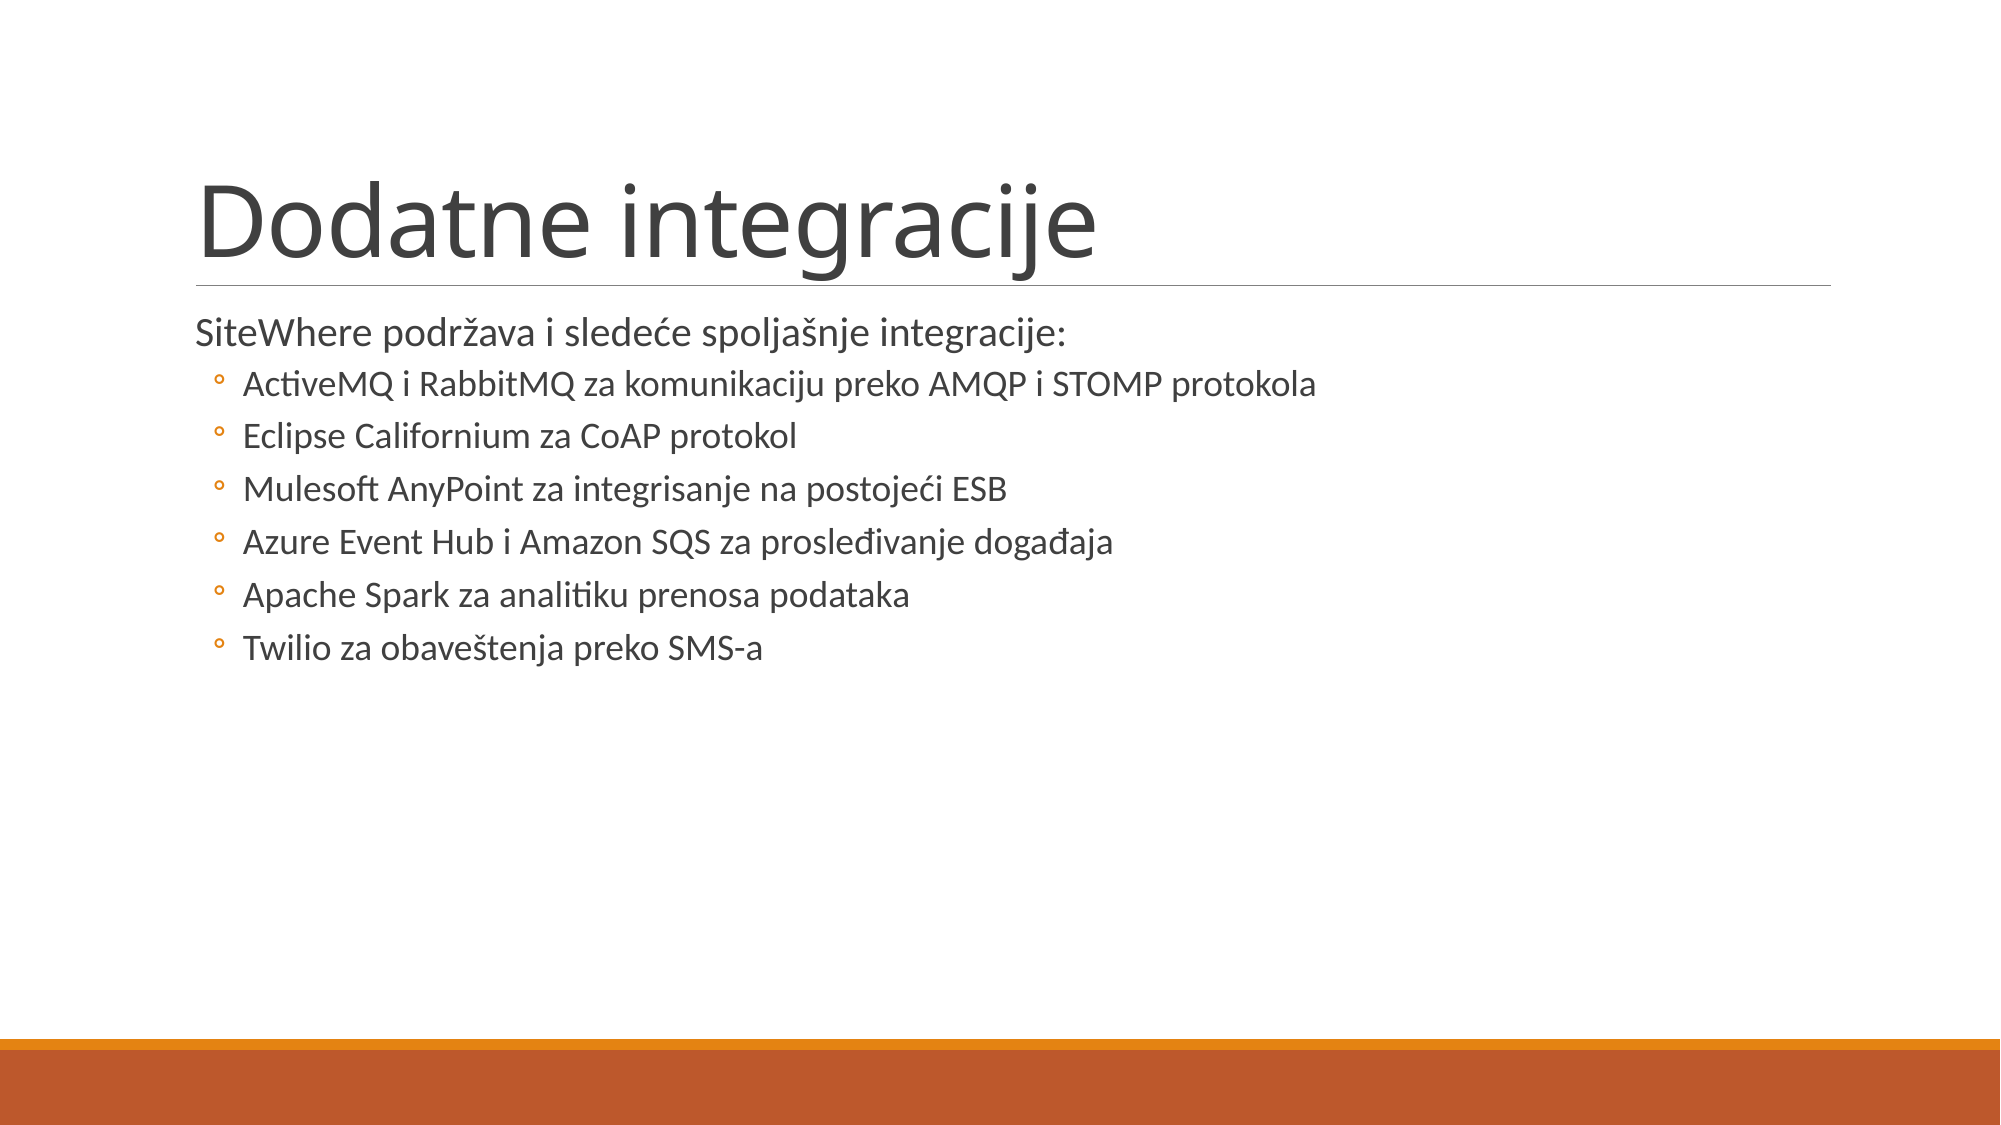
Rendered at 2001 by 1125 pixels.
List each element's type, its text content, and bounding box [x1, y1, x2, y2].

list SiteWhere podržava i sledeće spoljašnje integracije: ActiveMQ i RabbitMQ za komunikaciju preko AMQP i STOMP protokola Eclipse Californium za CoAP protokol Mulesoft AnyPoint za integrisanje na postojeći ESB Azure Event Hub i Amazon SQS za prosleđivanje događaja Apache Spark za analitiku prenosa podataka Twilio za obaveštenja preko SMS-a [180, 302, 1830, 963]
title Dodatne integracije [180, 47, 1830, 285]
